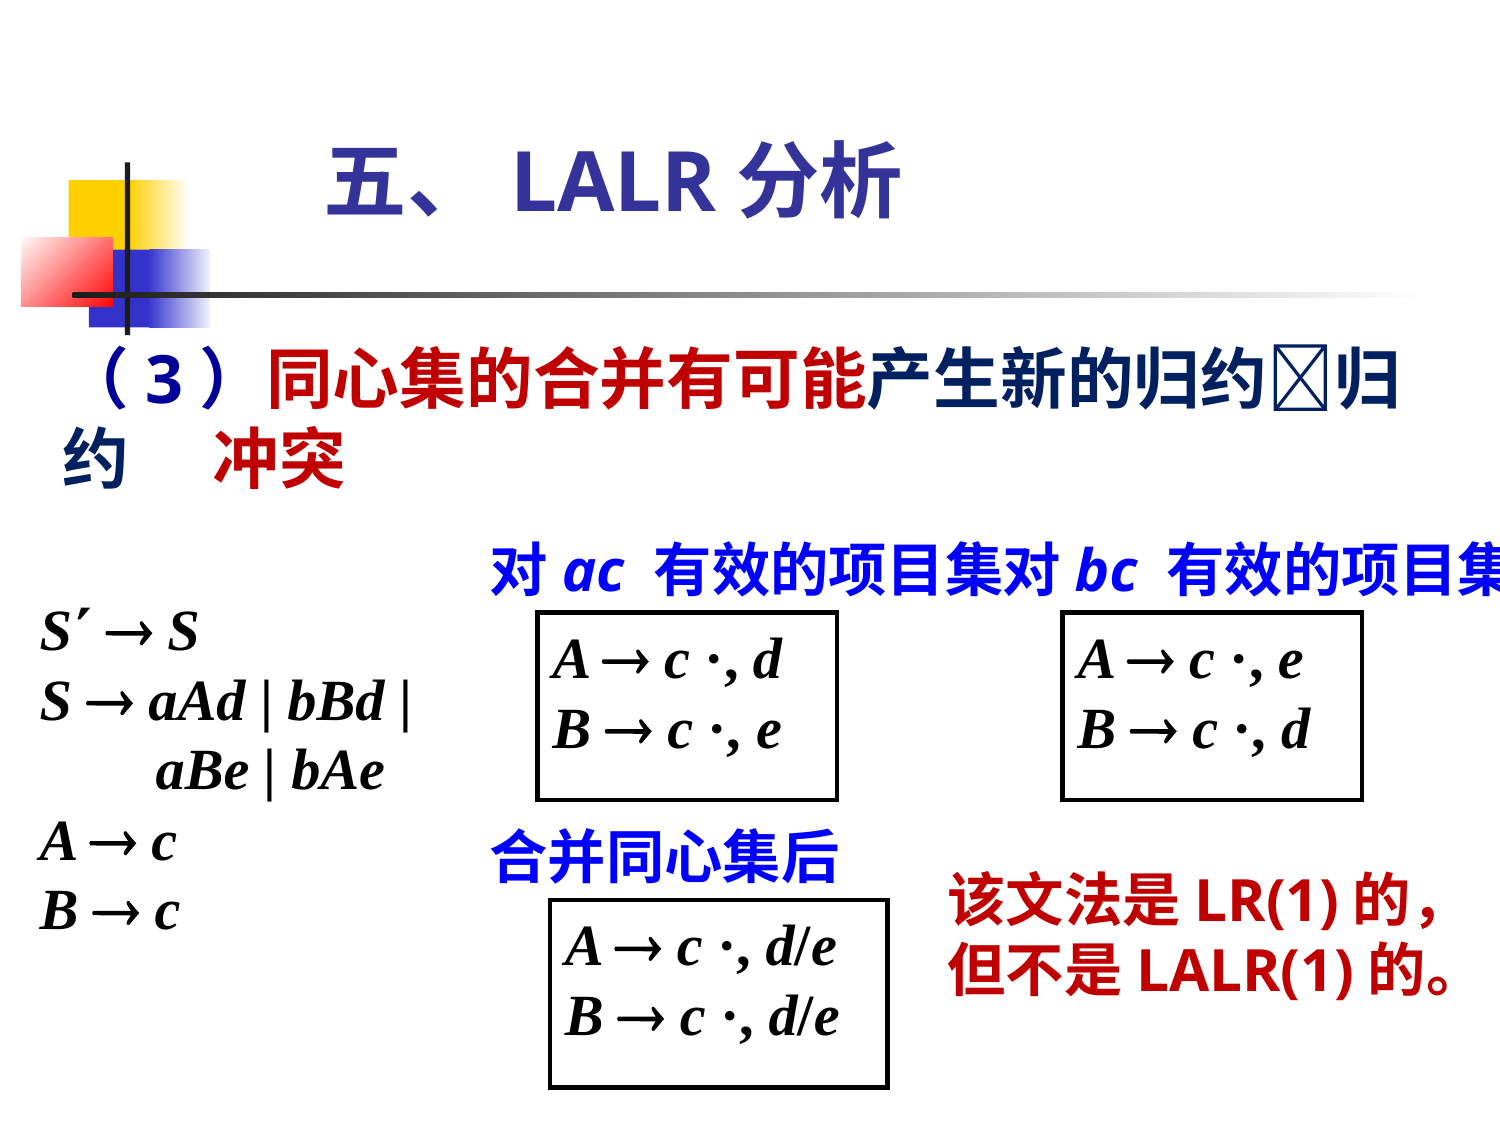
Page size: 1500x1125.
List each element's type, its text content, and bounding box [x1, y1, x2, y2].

text_box 五、LALR分析 [308, 86, 1213, 236]
text_box 合并同心集后 [474, 805, 963, 906]
text_box 该文法是LR(1)的， 但不是LALR(1)的。 [933, 855, 1471, 1043]
text_box A  c ·, d B  c ·, e [537, 612, 838, 800]
text_box A  c ·, d/e B  c ·, d/e [549, 900, 888, 1088]
text_box 对bc 有效的项目集 [987, 517, 1475, 618]
text_box 对ac 有效的项目集 [474, 517, 963, 618]
list （3）同心集的合并有可能产生新的归约归约 冲突 [47, 329, 1453, 517]
text_box S  S S  aAd | bBd | aBe | bAe A  c B  c [24, 584, 475, 1047]
text_box A  c ·, e B  c ·, d [1062, 612, 1363, 800]
